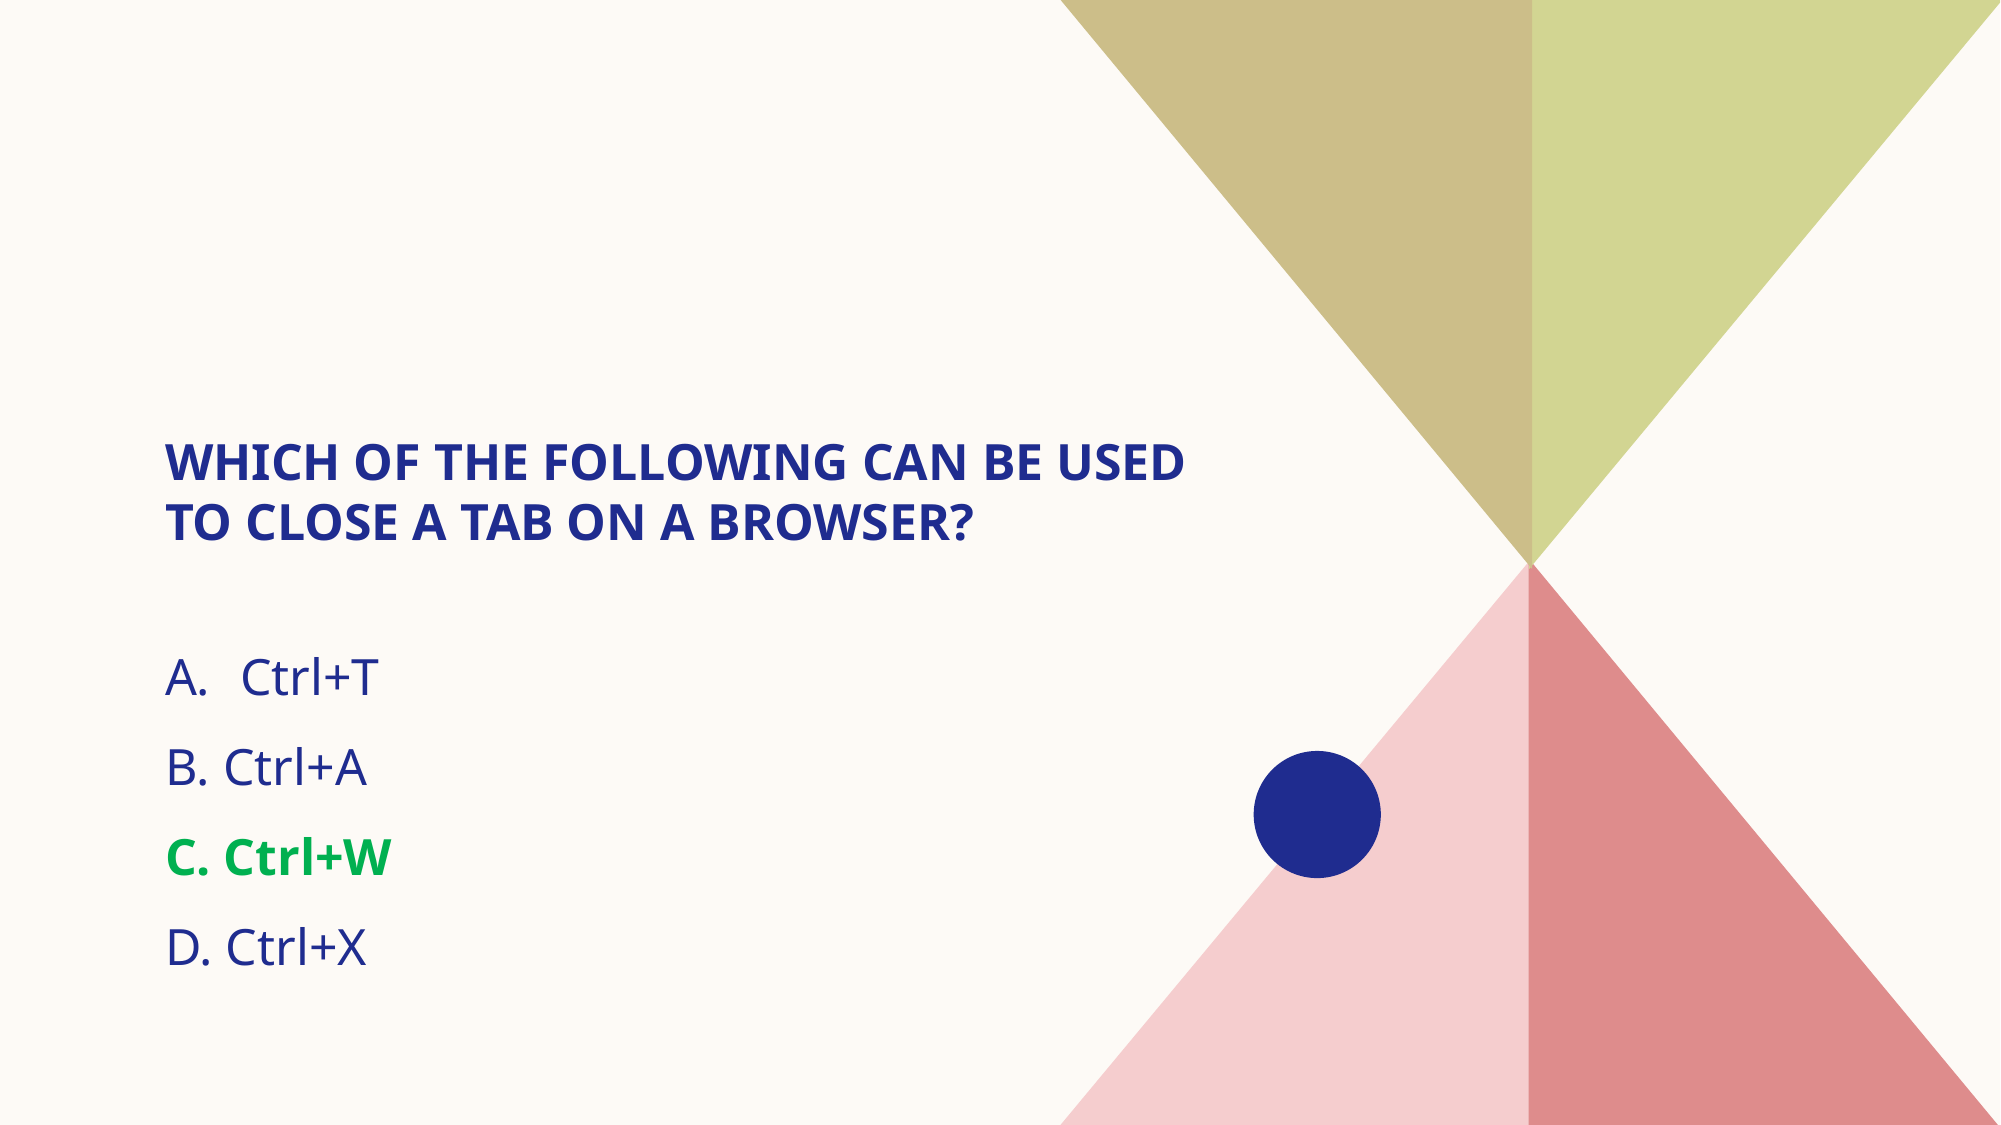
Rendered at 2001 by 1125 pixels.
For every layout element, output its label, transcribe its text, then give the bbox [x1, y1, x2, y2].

list Ctrl+T B. Ctrl+A C. Ctrl+W D. Ctrl+X [150, 615, 1230, 999]
title Which of the following can be used to close a tab on a browser? [150, 299, 1230, 551]
